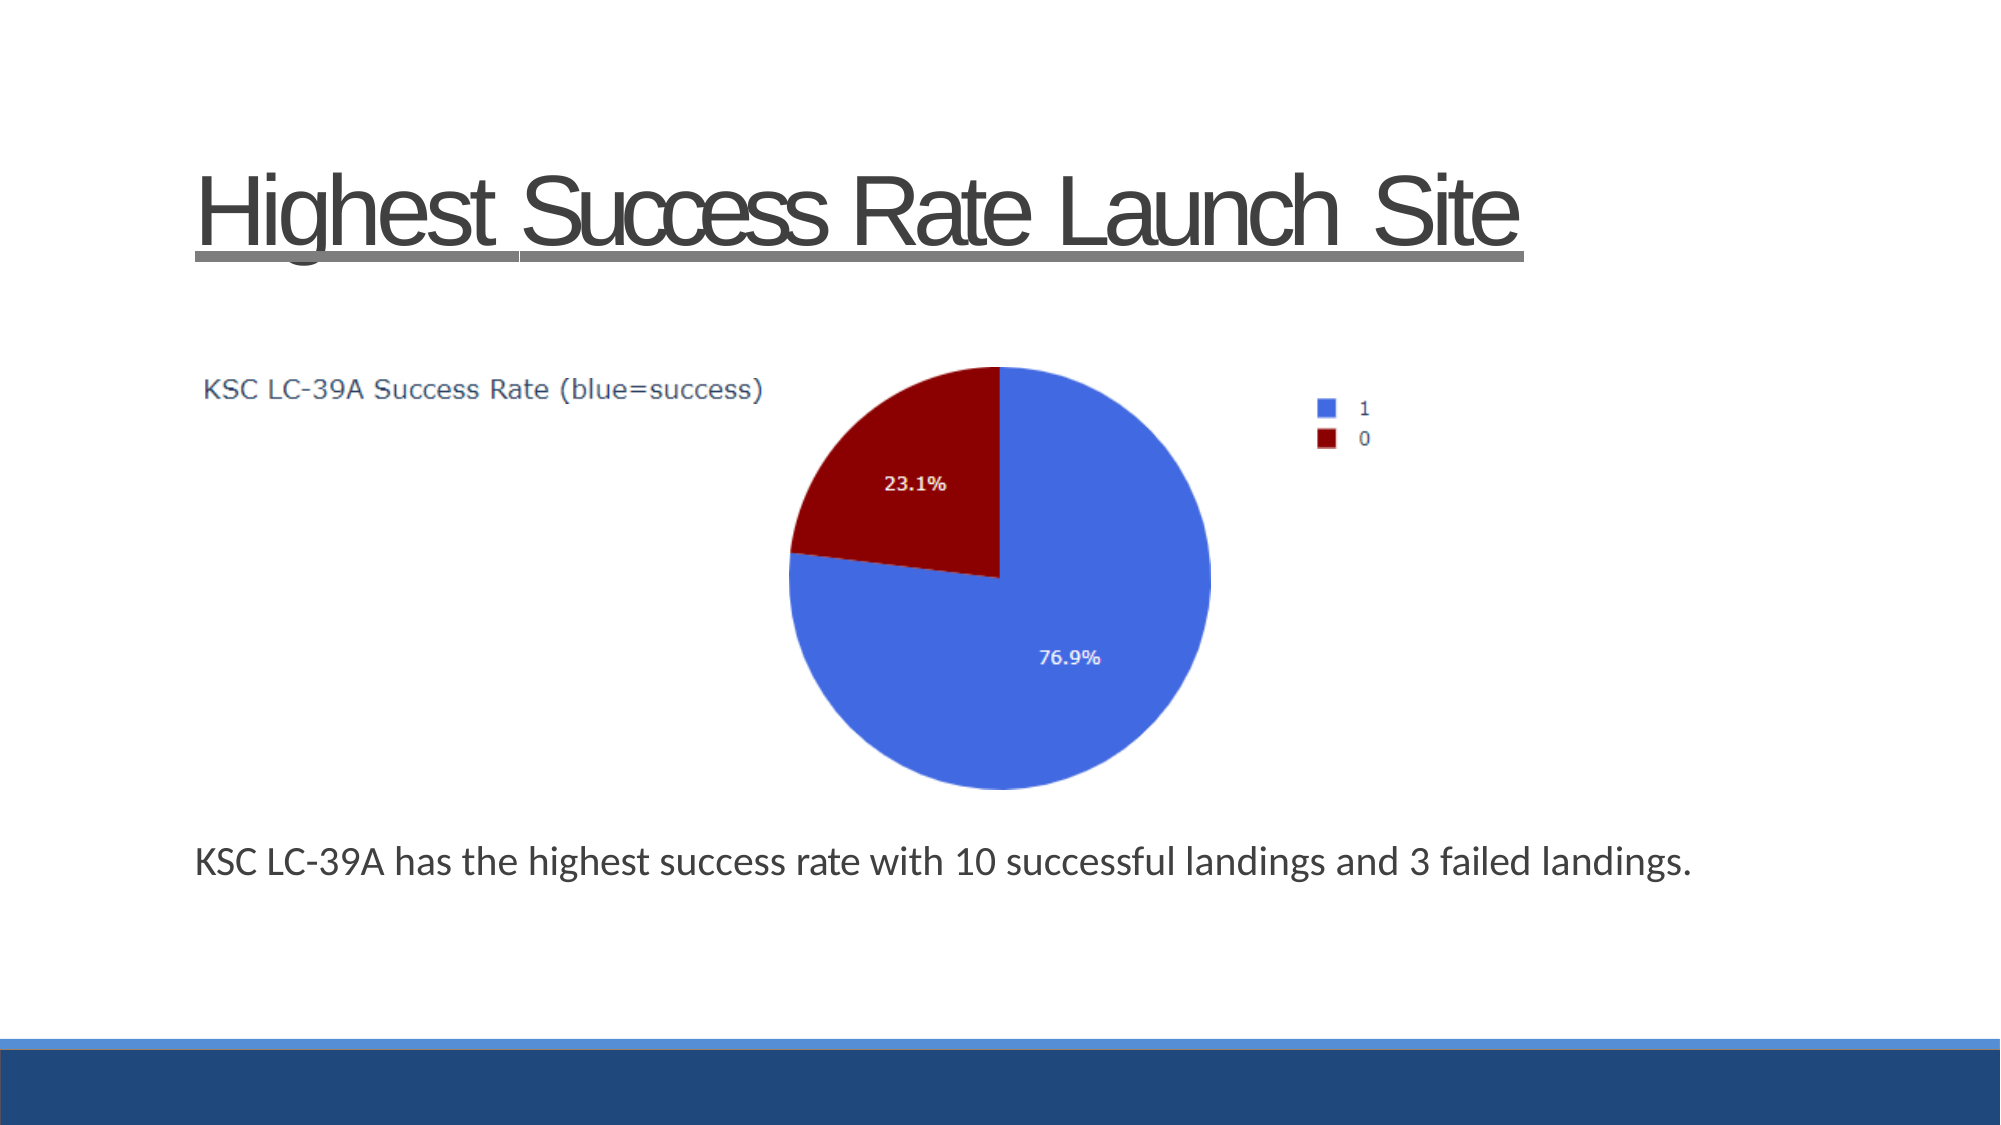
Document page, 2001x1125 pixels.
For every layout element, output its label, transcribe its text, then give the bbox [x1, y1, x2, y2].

title Highest Success Rate Launch Site [167, 42, 1833, 386]
text_box [204, 378, 763, 404]
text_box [0, 1038, 2000, 1125]
text_box [789, 367, 1211, 790]
text_box [1317, 398, 1371, 449]
text_box KSC LC-39A has the highest success rate with 10 successful landings and 3 failed landings. [192, 831, 1697, 884]
